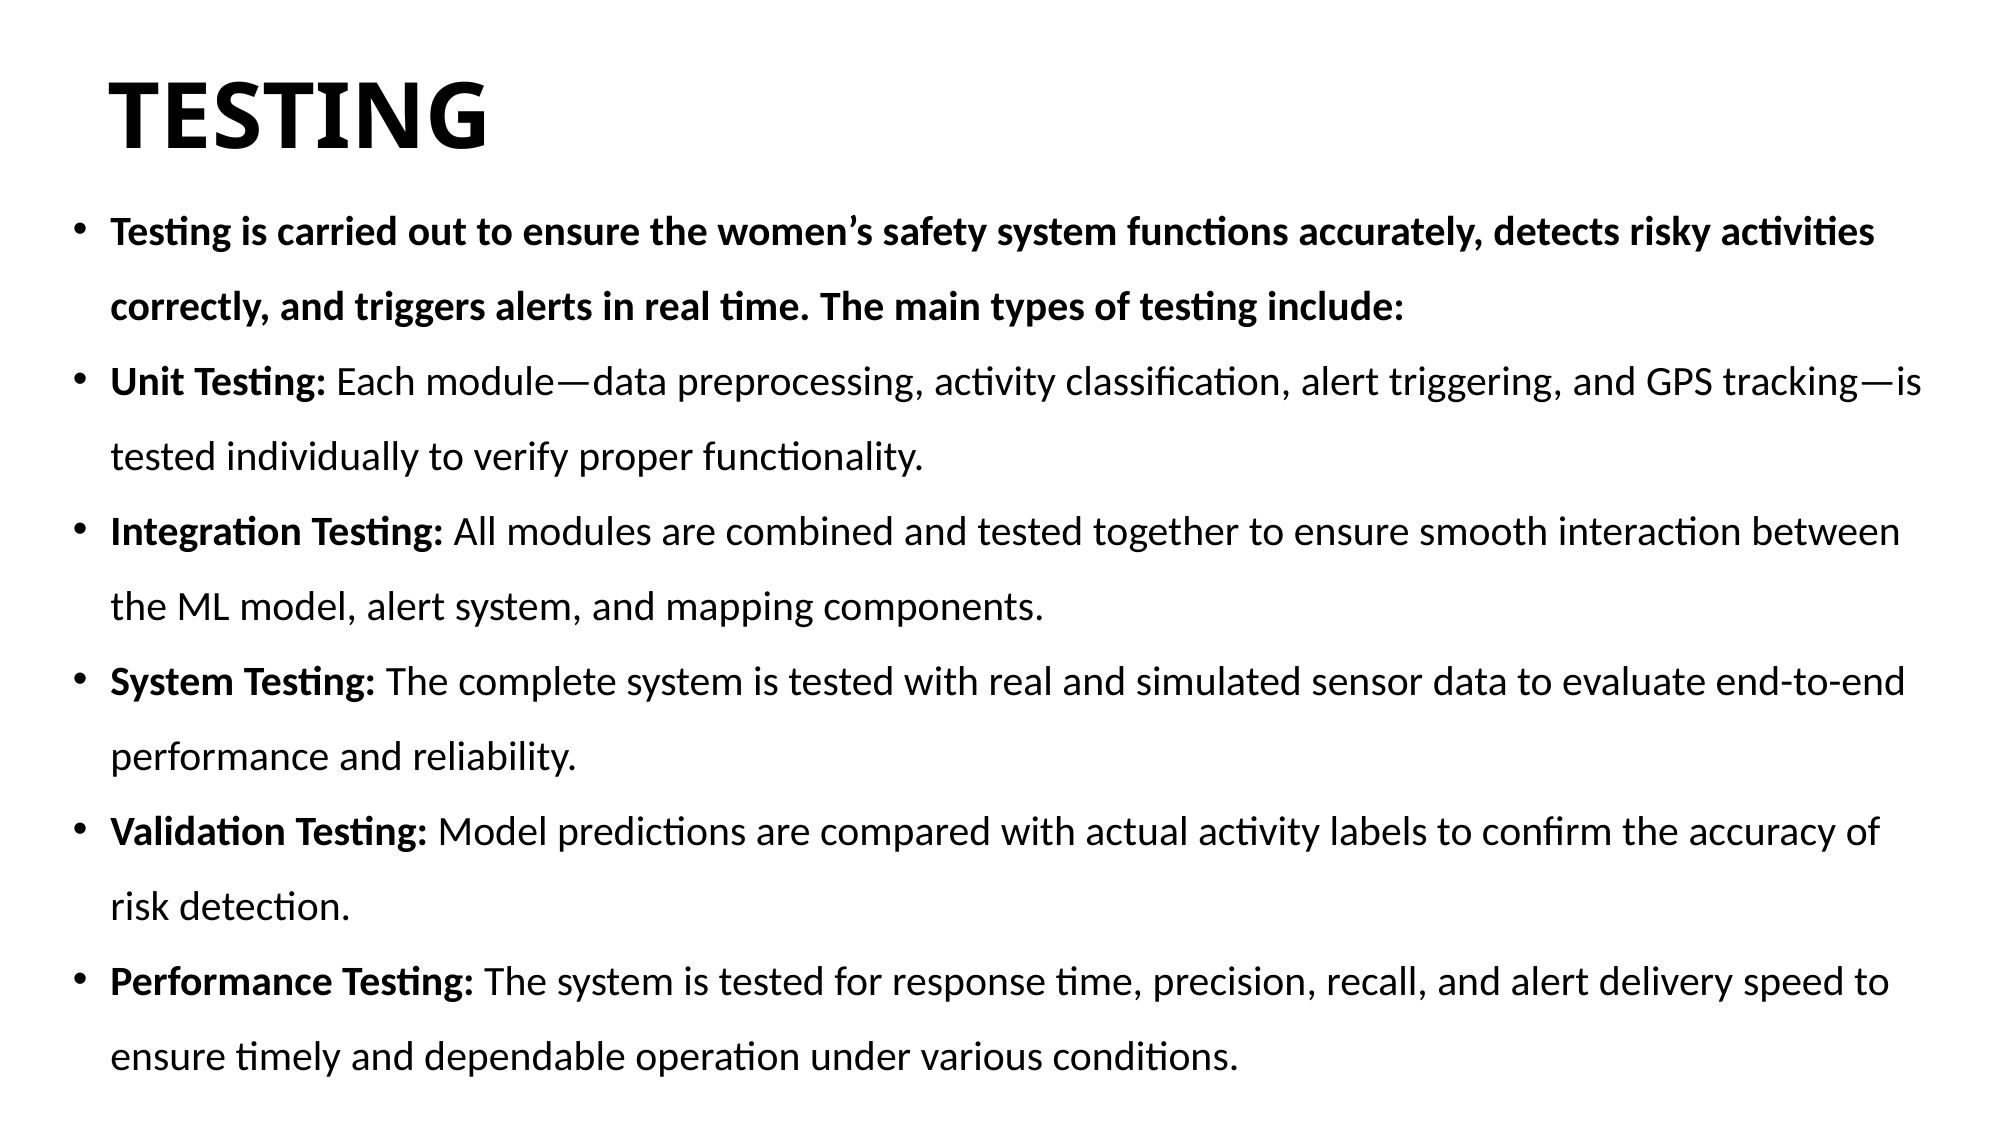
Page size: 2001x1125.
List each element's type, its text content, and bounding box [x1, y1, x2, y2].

title TESTING [92, 10, 1818, 170]
list Testing is carried out to ensure the women’s safety system functions accurately, detects risky activities correctly, and triggers alerts in real time. The main types of testing include: Unit Testing: Each module—data preprocessing, activity classification, alert triggering, and GPS tracking—is tested individually to verify proper functionality. Integration Testing: All modules are combined and tested together to ensure smooth interaction between the ML model, alert system, and mapping components. System Testing: The complete system is tested with real and simulated sensor data to evaluate end-to-end performance and reliability. Validation Testing: Model predictions are compared with actual activity labels to confirm the accuracy of risk detection. Performance Testing: The system is tested for response time, precision, recall, and alert delivery speed to ensure timely and dependable operation under various conditions. [57, 170, 1943, 1086]
